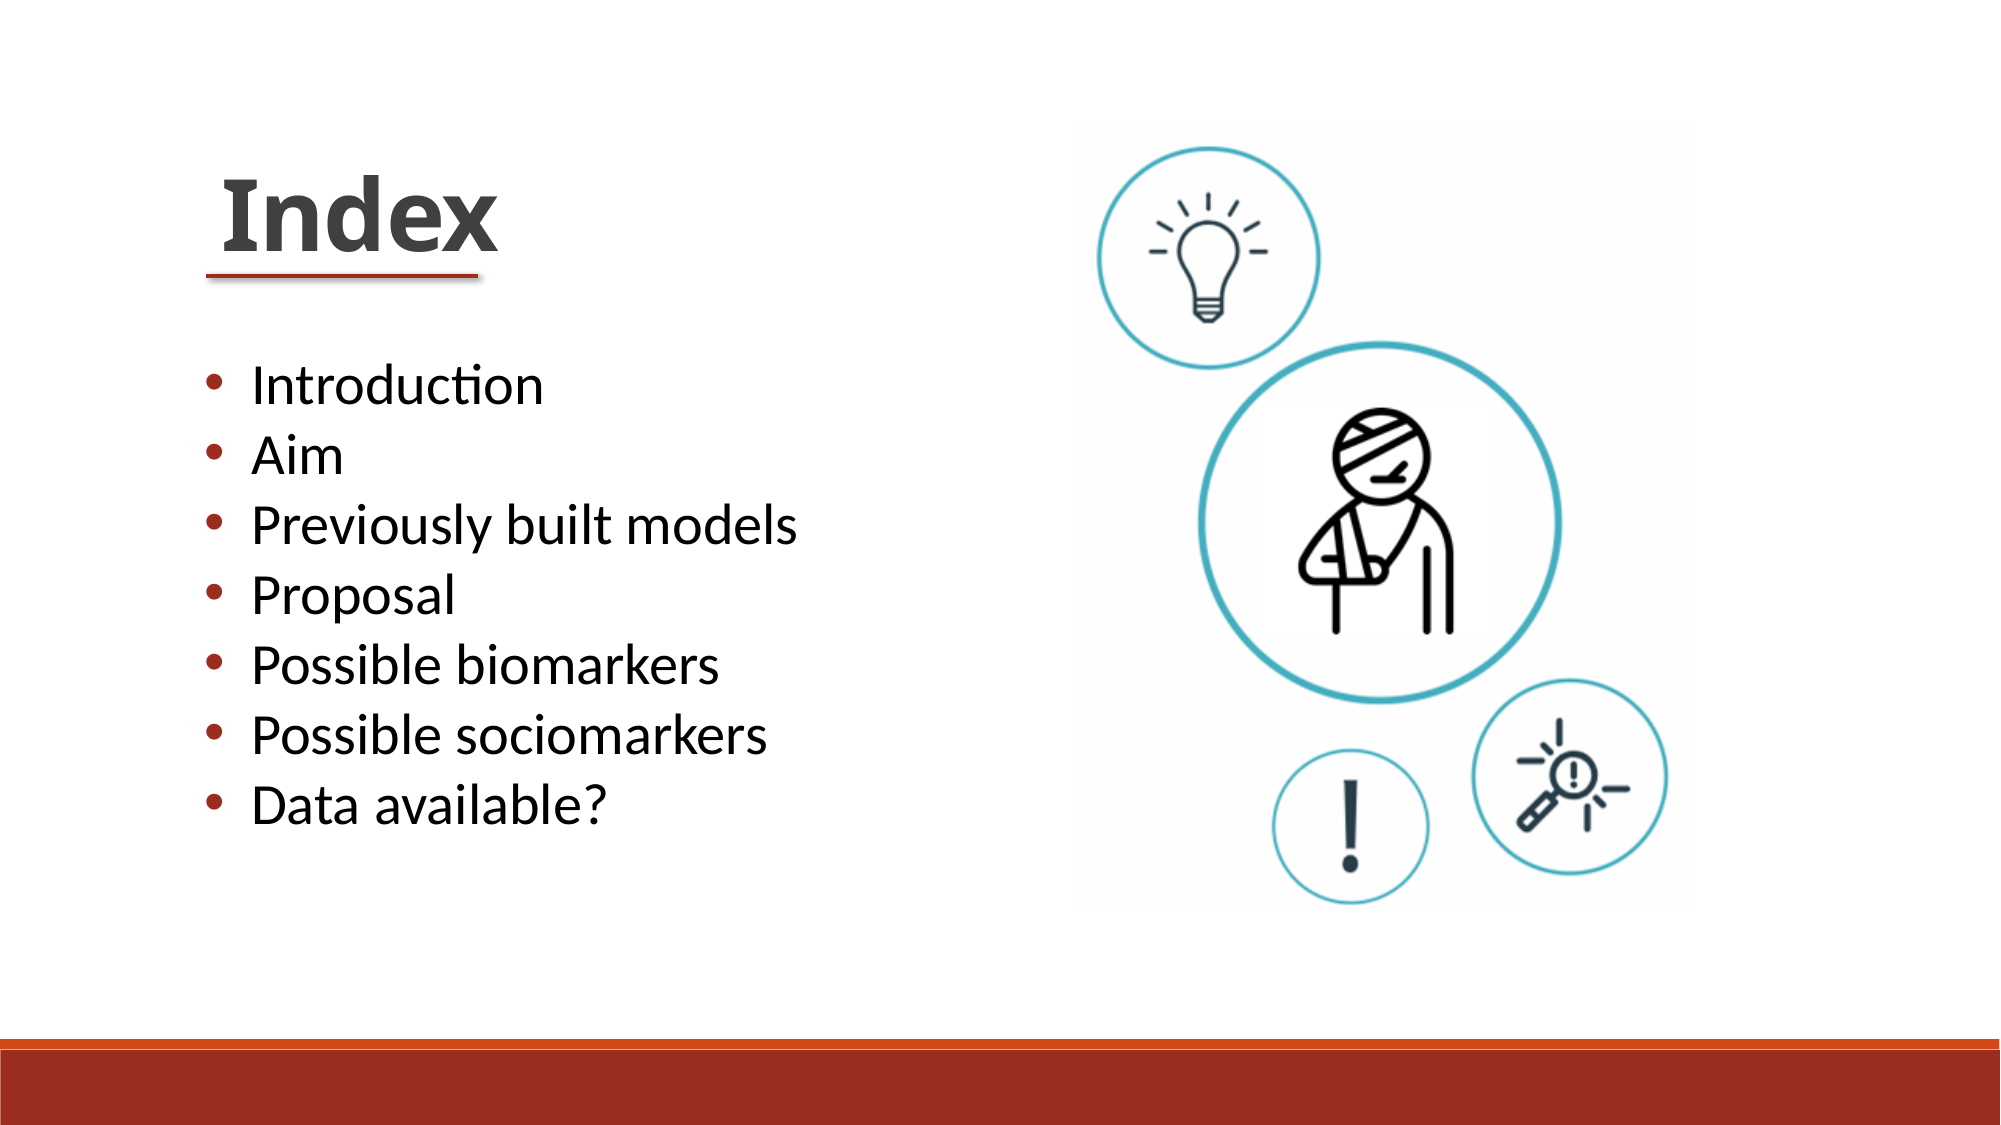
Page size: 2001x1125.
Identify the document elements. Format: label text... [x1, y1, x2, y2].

text_box Introduction Aim Previously built models Proposal Possible biomarkers Possible sociomarkers Data available? [189, 338, 1000, 889]
picture [1077, 124, 1690, 928]
title Index [206, 42, 1857, 280]
